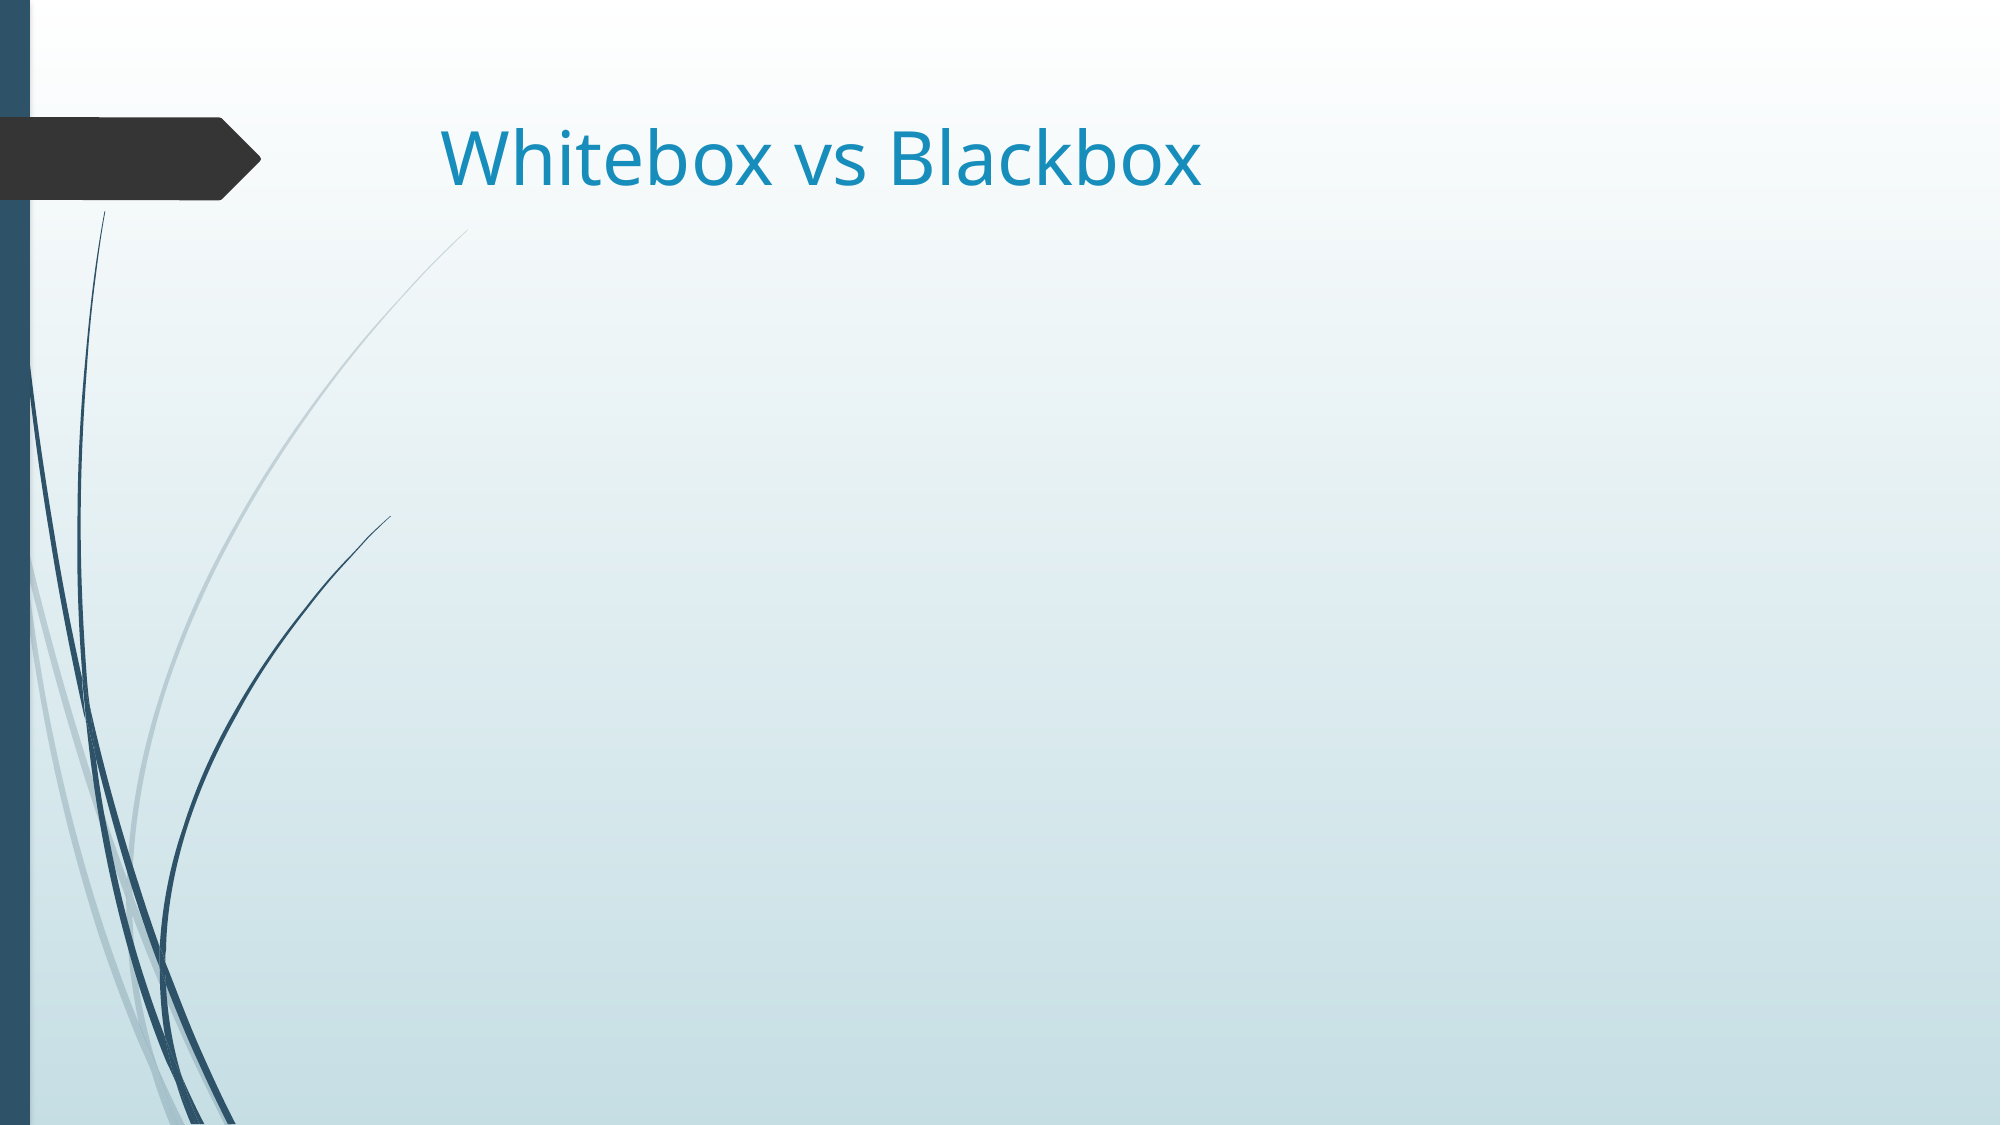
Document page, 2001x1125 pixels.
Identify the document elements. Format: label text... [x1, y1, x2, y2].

title Whitebox vs Blackbox [425, 102, 1888, 313]
